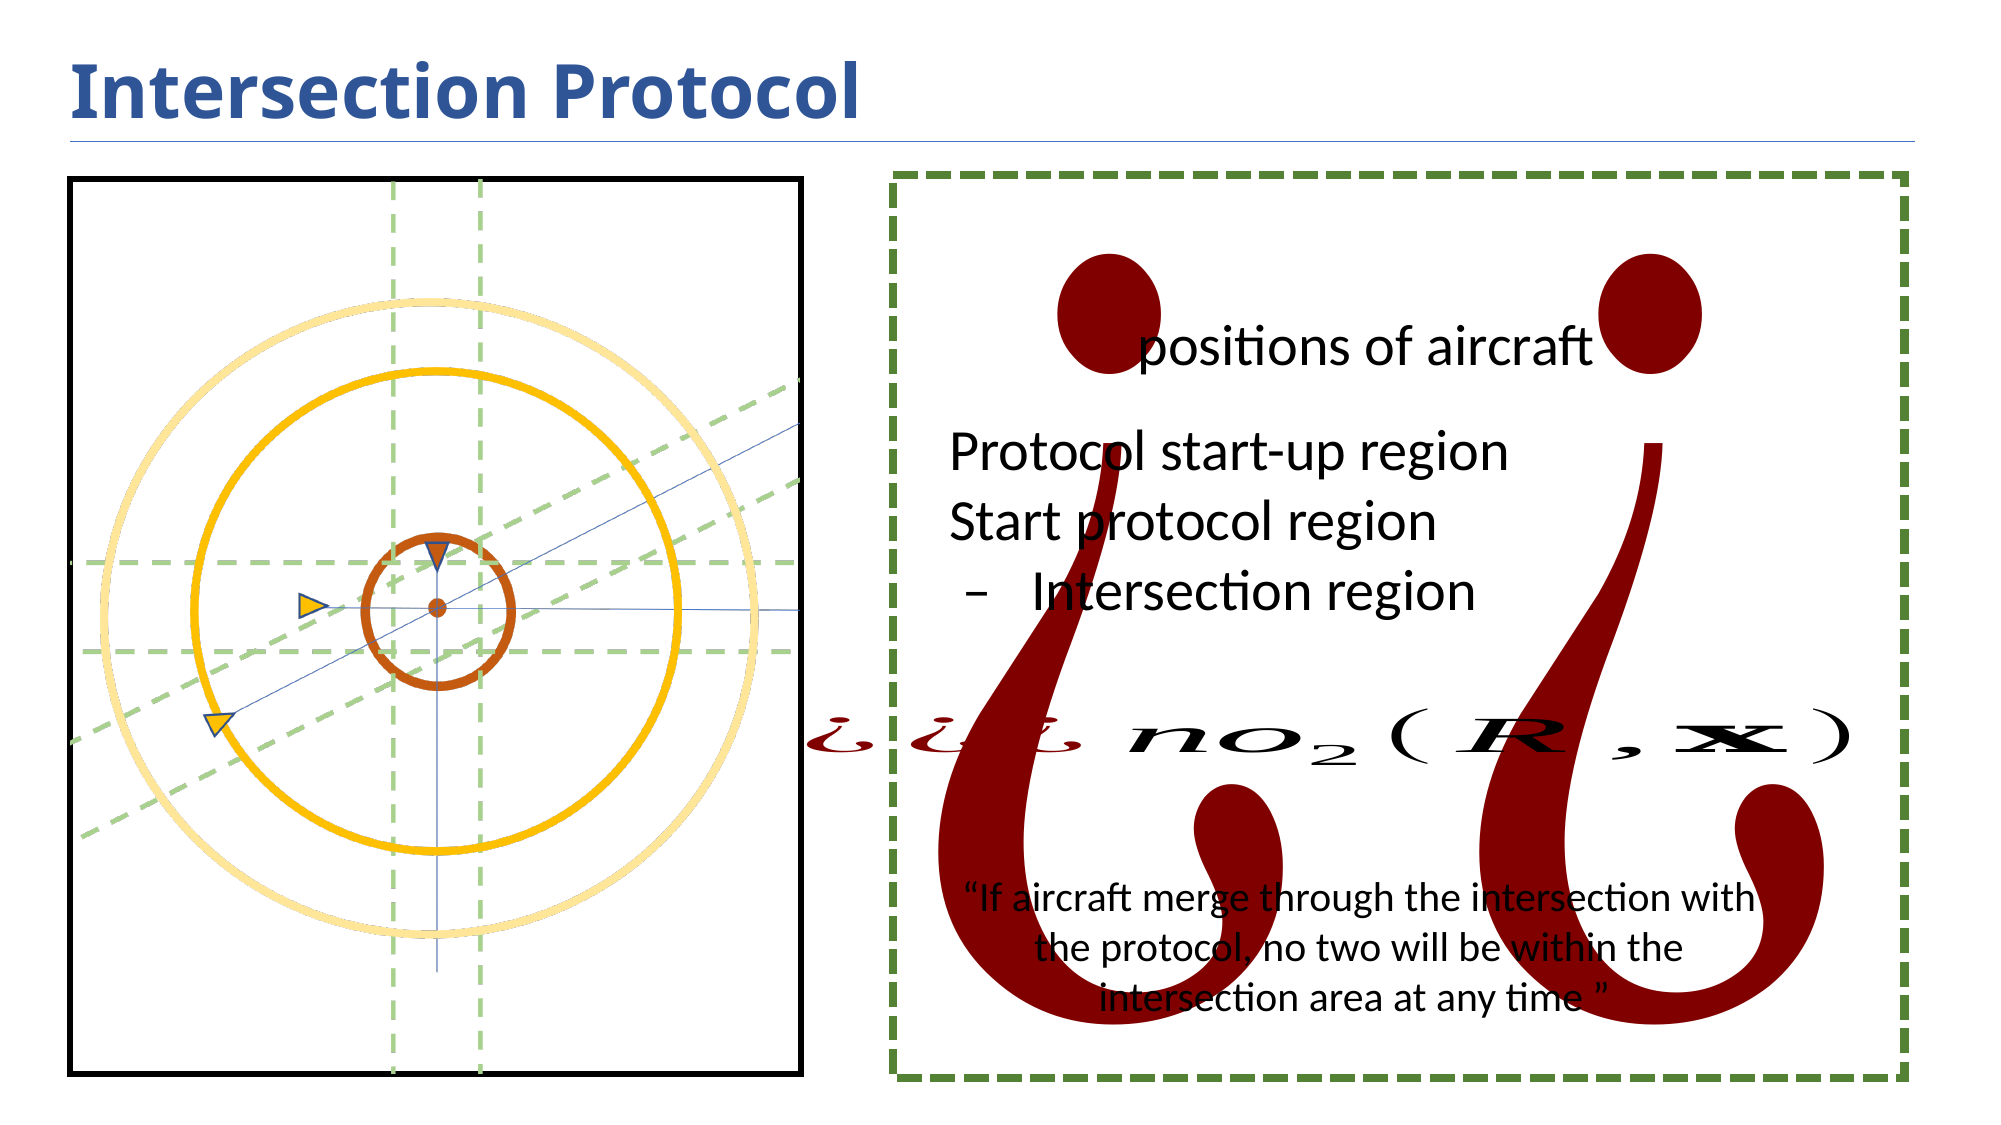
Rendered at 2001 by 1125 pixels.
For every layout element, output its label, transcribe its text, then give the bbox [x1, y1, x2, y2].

picture [70, 178, 800, 1074]
text_box “If aircraft merge through the intersection with the protocol, no two will be within the intersection area at any time ” [938, 862, 1781, 1028]
text_box [804, 204, 995, 1125]
title Intersection Protocol [55, 0, 1781, 204]
